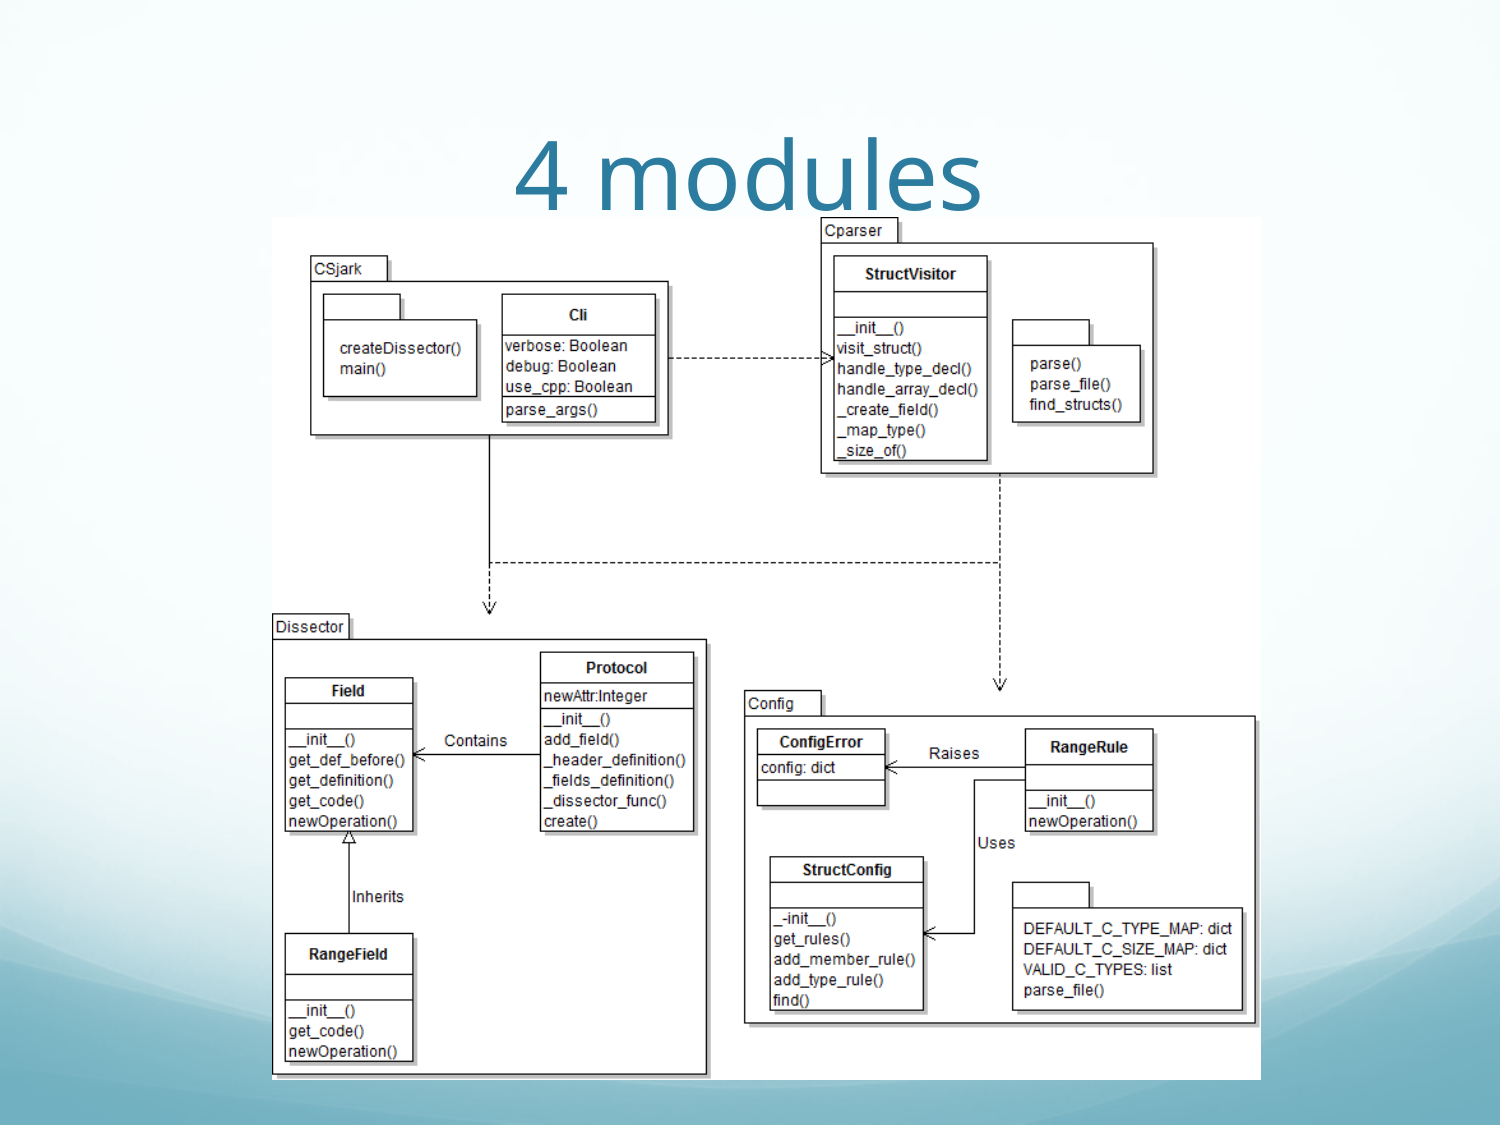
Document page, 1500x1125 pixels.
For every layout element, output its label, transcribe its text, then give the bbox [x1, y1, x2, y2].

title 4 modules [90, 17, 1410, 237]
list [271, 217, 1262, 1080]
